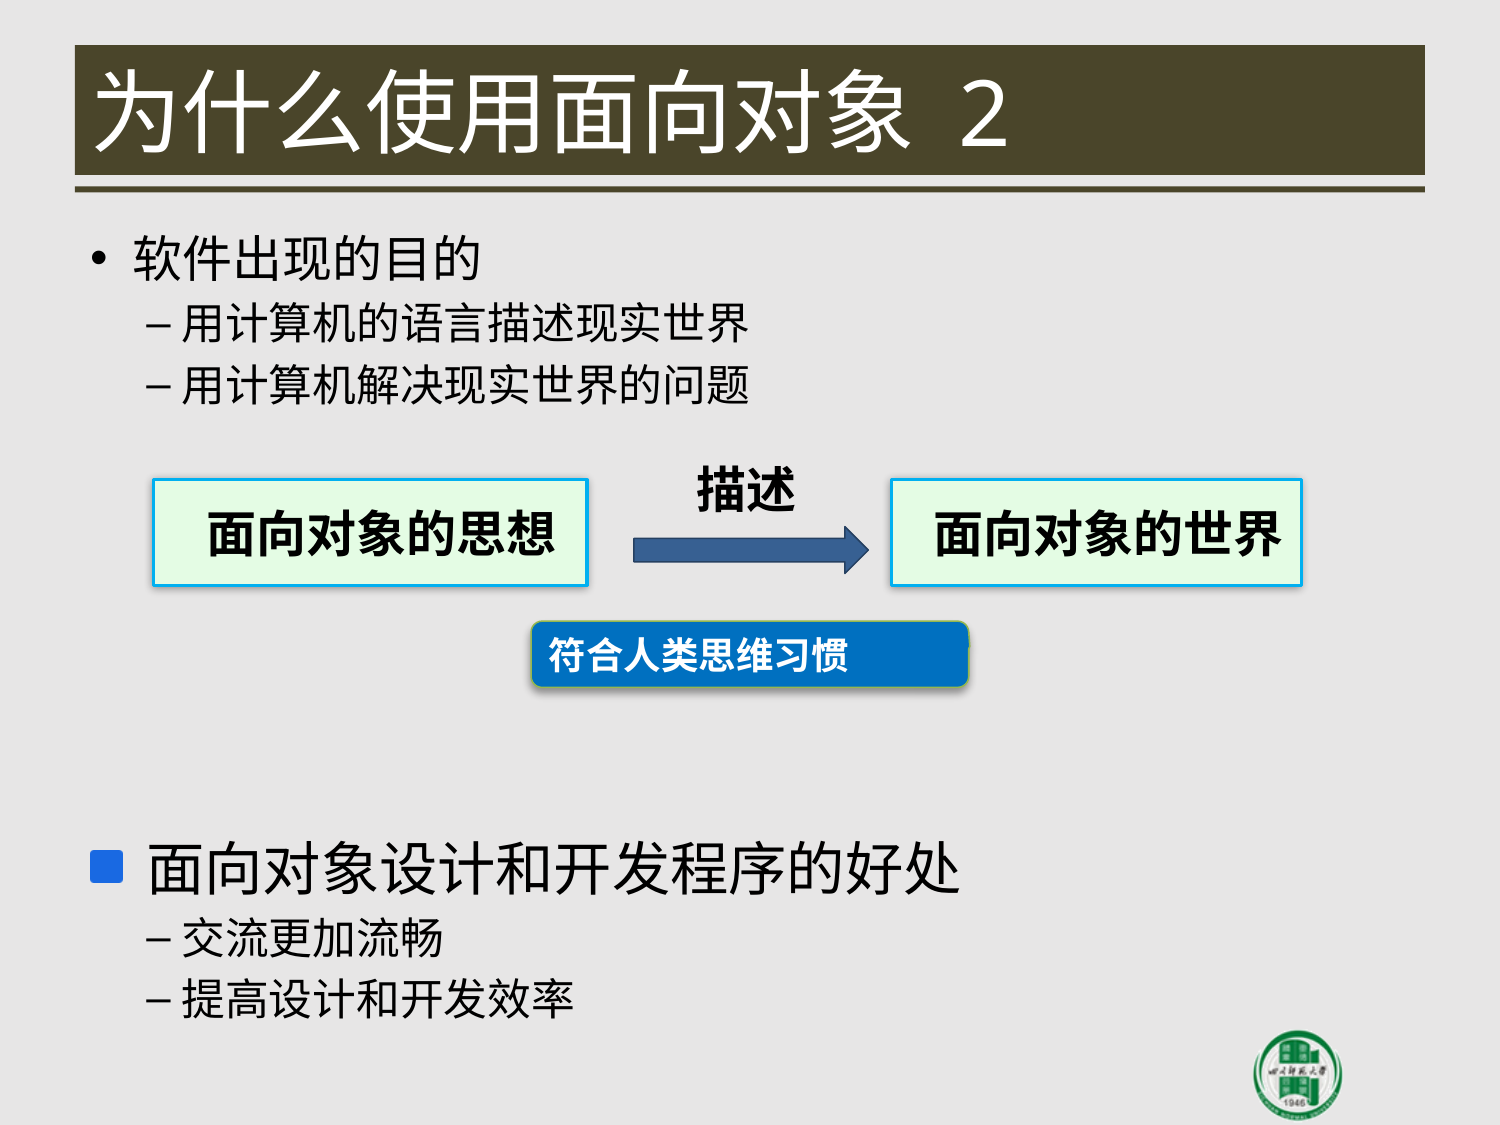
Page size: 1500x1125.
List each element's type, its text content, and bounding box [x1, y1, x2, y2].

picture [1250, 1021, 1355, 1124]
text_box 面向对象的思想 [153, 479, 588, 586]
picture [90, 850, 123, 883]
text_box [633, 526, 869, 574]
text_box 面向对象的世界 [891, 479, 1302, 586]
text_box 符合人类思维习惯 [531, 621, 970, 688]
title 为什么使用面向对象 2 [75, 45, 1425, 175]
text_box 描述 [681, 450, 812, 526]
list 软件出现的目的 用计算机的语言描述现实世界 用计算机解决现实世界的问题 面向对象设计和开发程序的好处 交流更加流畅 提高设计和开发效率 [75, 219, 1425, 1005]
